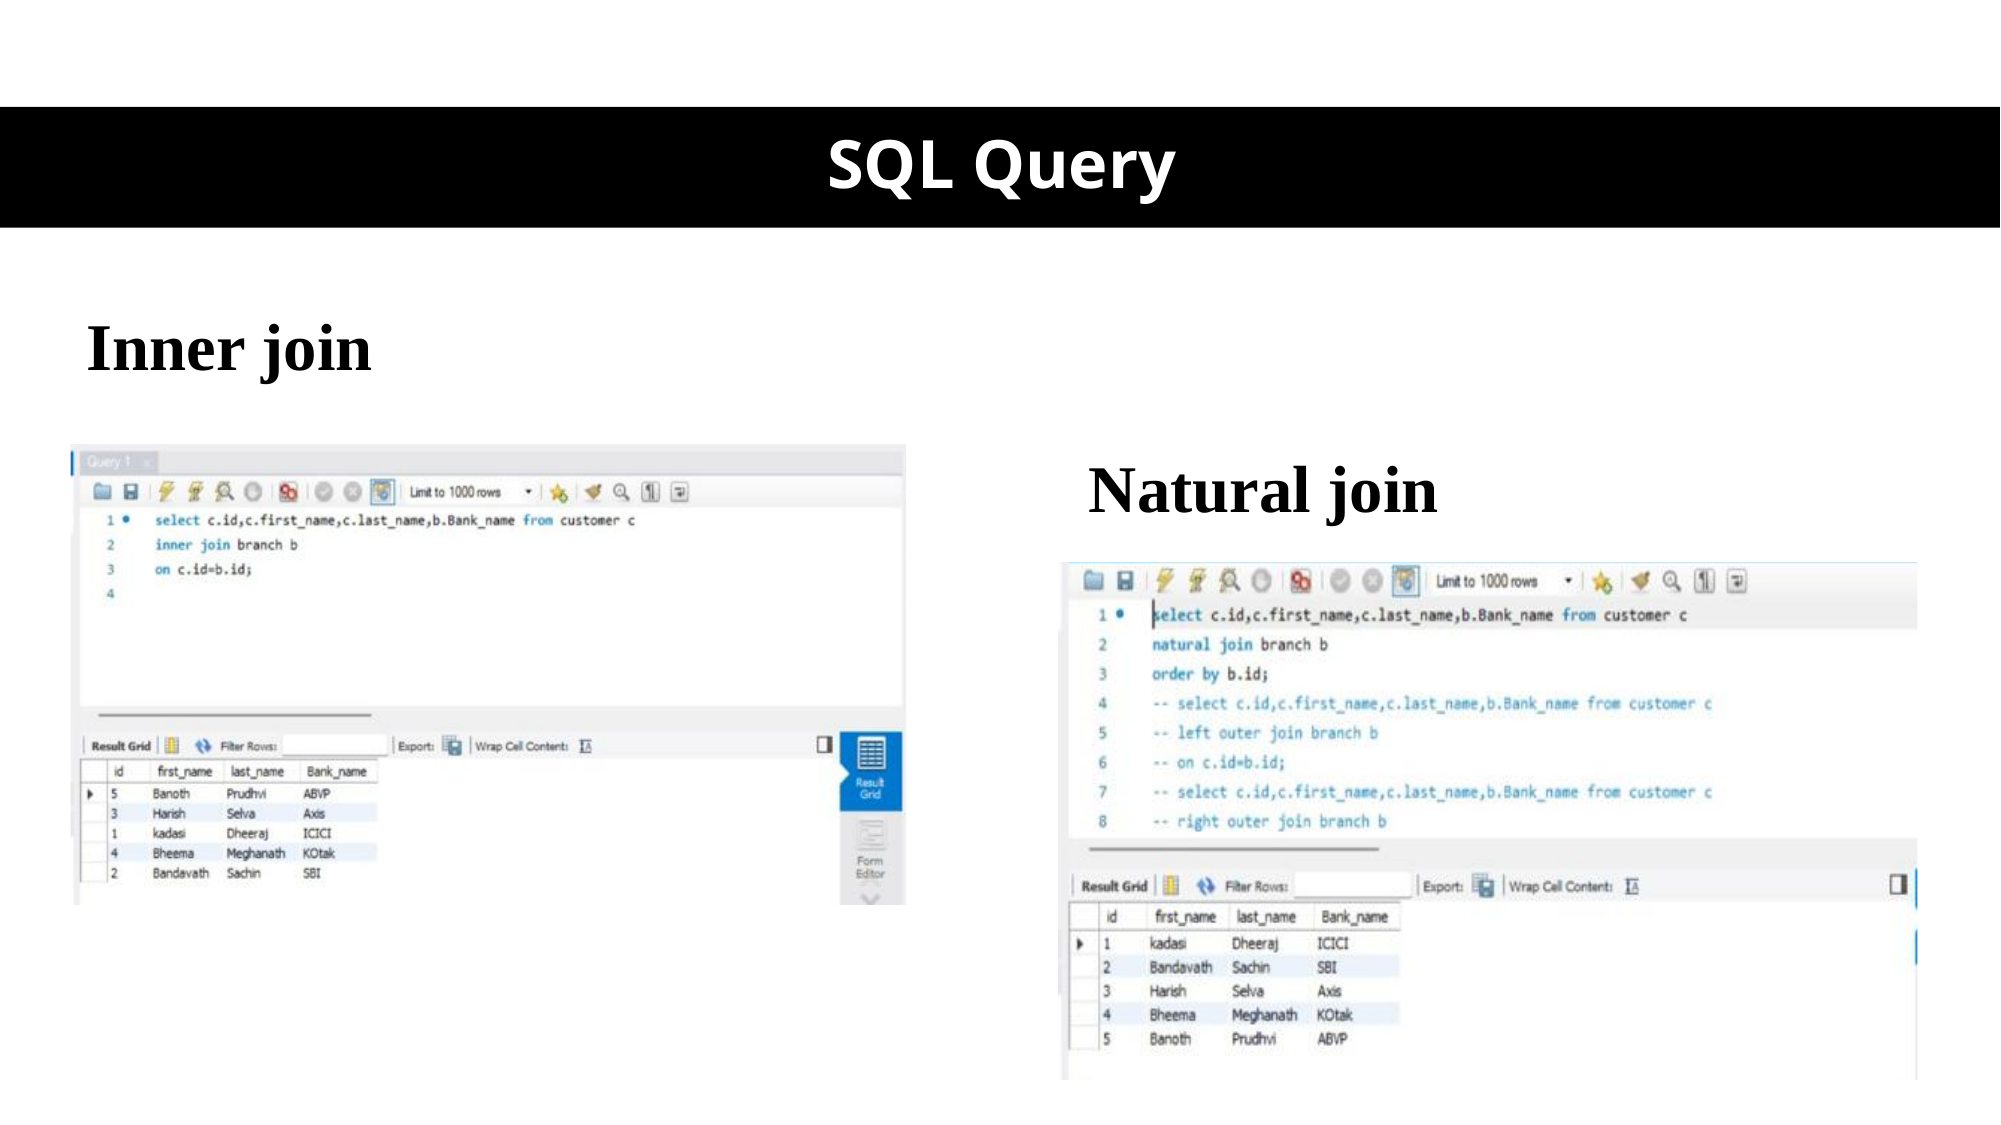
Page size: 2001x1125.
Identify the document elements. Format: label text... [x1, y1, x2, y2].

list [70, 444, 907, 905]
text_box Natural join [1073, 438, 1488, 562]
text_box [0, 106, 2000, 229]
title SQL Query [91, 105, 1931, 228]
text_box Inner join [72, 296, 389, 392]
picture [1058, 562, 1918, 1080]
